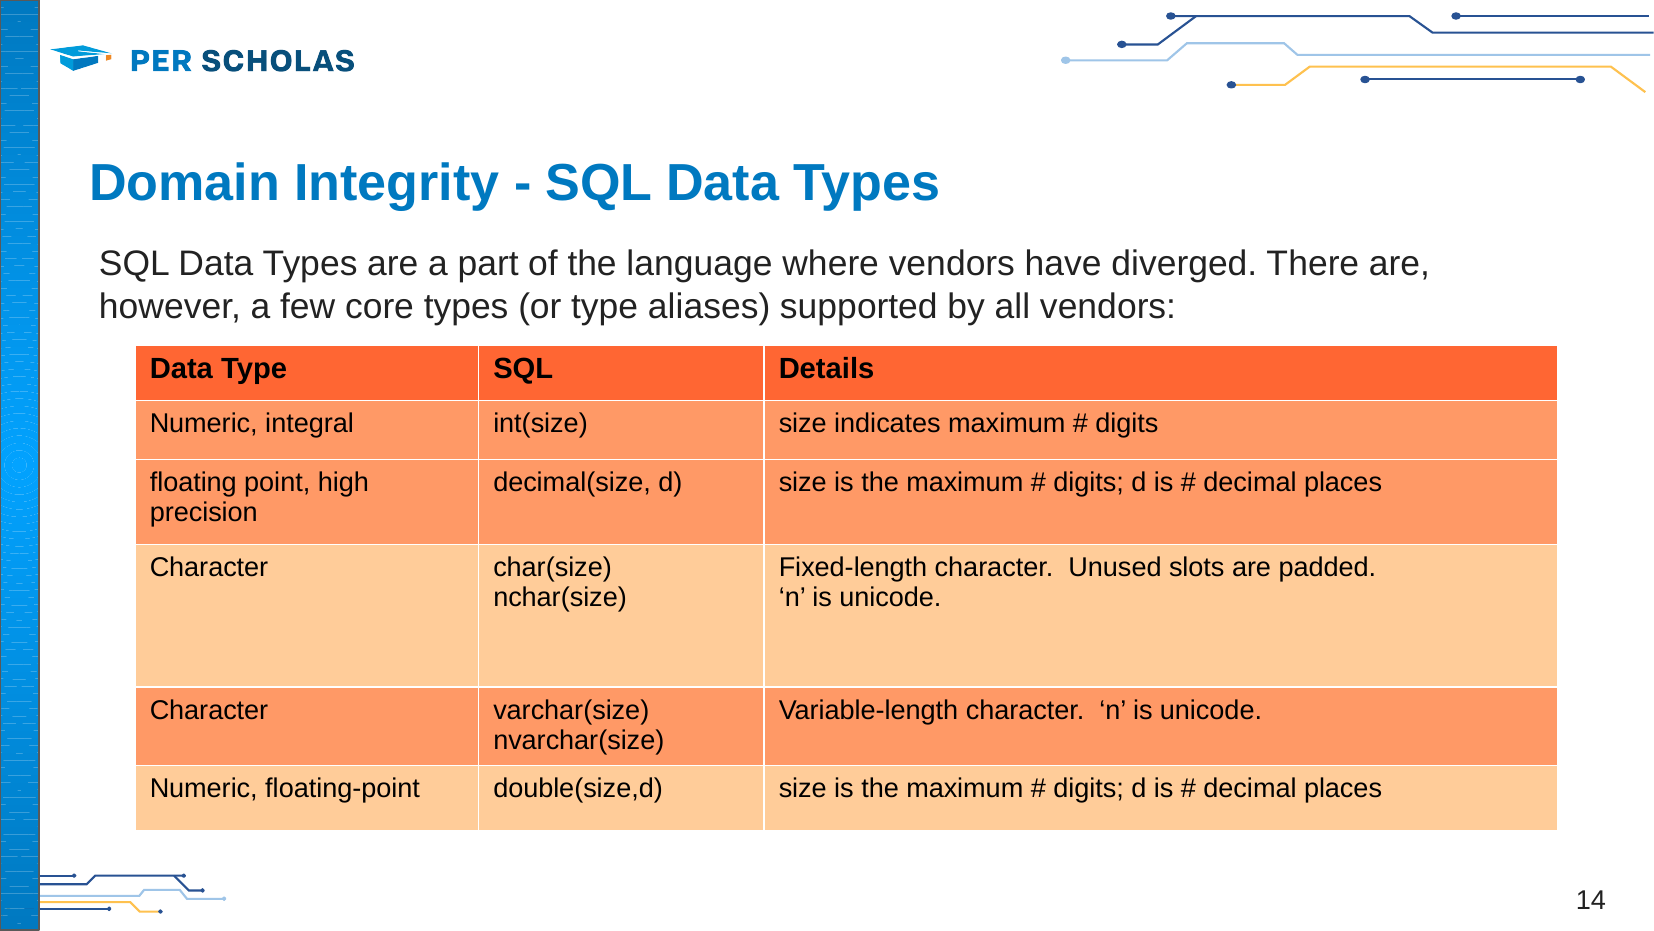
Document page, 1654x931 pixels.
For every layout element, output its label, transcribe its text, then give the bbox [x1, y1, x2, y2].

table_cell Character [136, 545, 478, 686]
title Domain Integrity - SQL Data Types [77, 132, 1545, 228]
table_cell char(size) nchar(size) [479, 545, 763, 686]
table_cell double(size,d) [479, 766, 763, 830]
picture [40, 19, 374, 91]
table_cell int(size) [479, 401, 763, 459]
table_cell Fixed-length character. Unused slots are padded. ‘n’ is unicode. [765, 545, 1557, 686]
table_cell Numeric, floating-point [136, 766, 478, 830]
table_cell floating point, high precision [136, 460, 478, 544]
table_cell Numeric, integral [136, 401, 478, 459]
table_cell Character [136, 688, 478, 765]
table_header Details [765, 346, 1557, 400]
table_header SQL [479, 346, 763, 400]
table_cell size indicates maximum # digits [765, 401, 1557, 459]
slide_number ‹#› [1538, 847, 1644, 921]
table_cell Variable-length character. ‘n’ is unicode. [765, 688, 1557, 765]
table_cell size is the maximum # digits; d is # decimal places [765, 766, 1557, 830]
table_cell size is the maximum # digits; d is # decimal places [765, 460, 1557, 544]
list SQL Data Types are a part of the language where vendors have diverged. There are, however, a few core types (or type aliases) supported by all vendors: [86, 227, 1568, 330]
table_cell decimal(size, d) [479, 460, 763, 544]
table_header Data Type [136, 346, 478, 400]
table_cell varchar(size) nvarchar(size) [479, 688, 763, 765]
